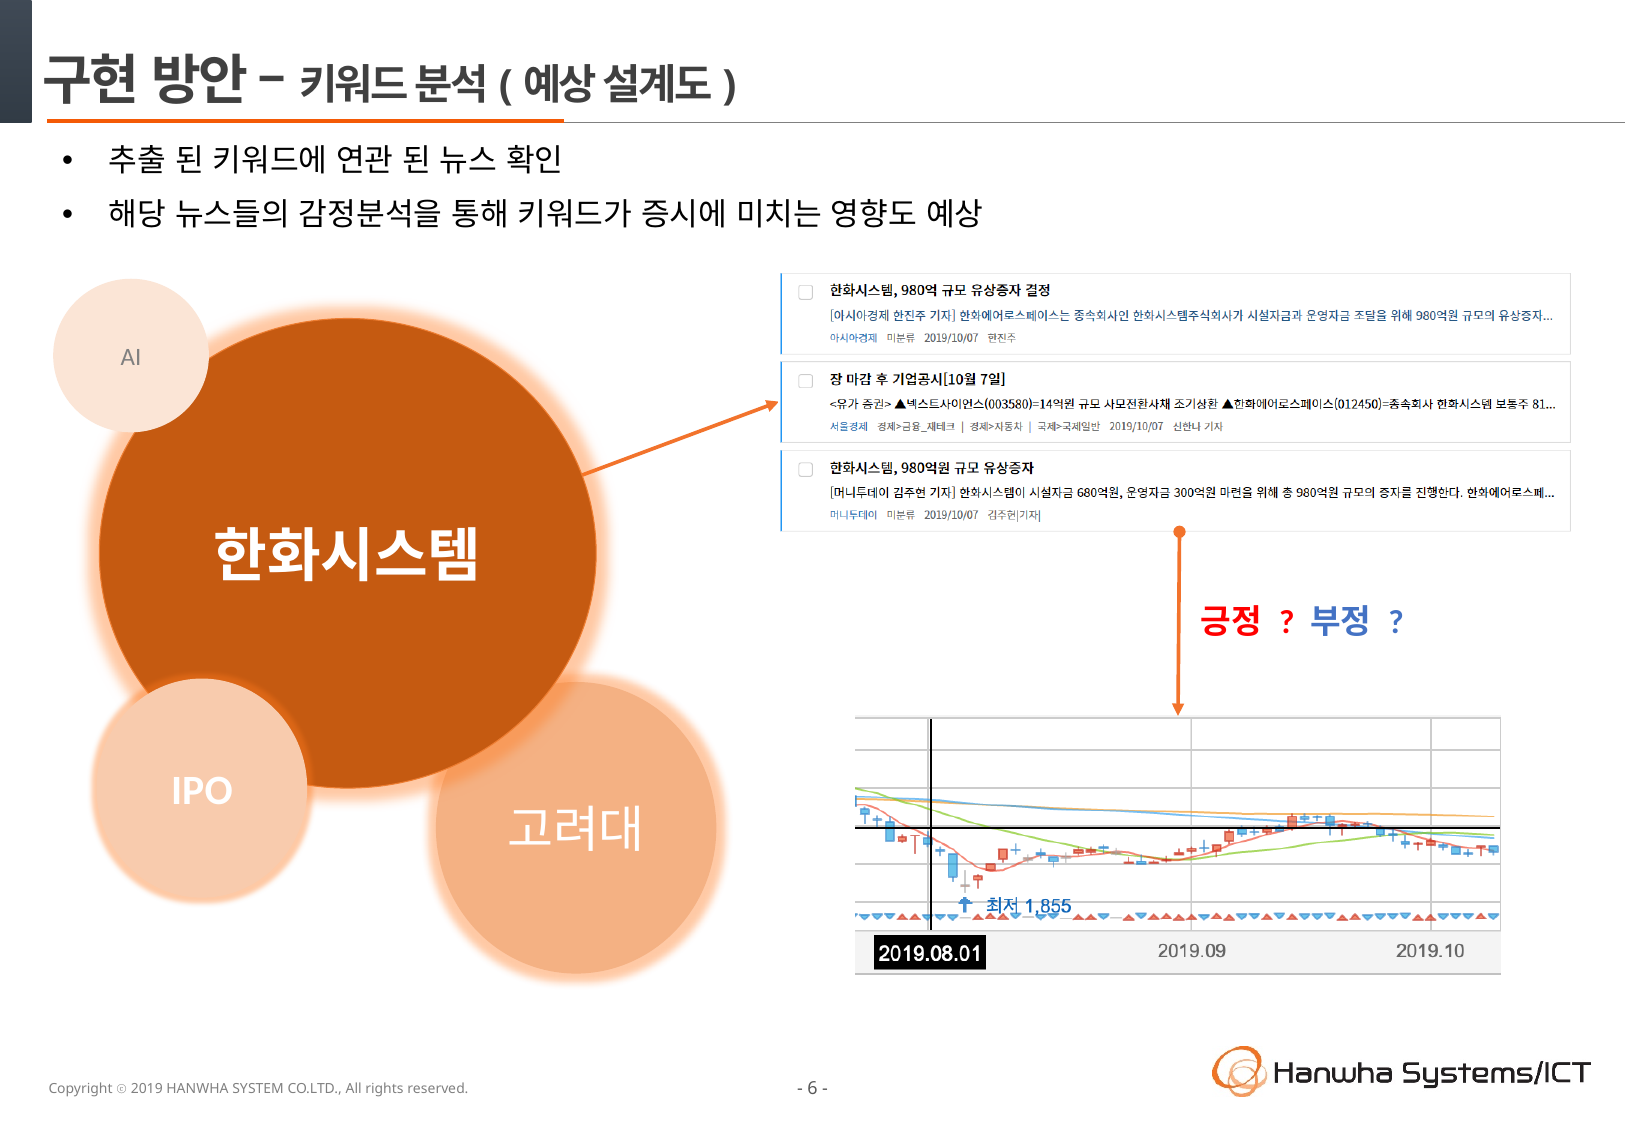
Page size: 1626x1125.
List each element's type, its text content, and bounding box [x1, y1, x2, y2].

picture [778, 271, 1581, 532]
picture [855, 715, 1501, 976]
text_box 추출 된 키워드에 연관 된 뉴스 확인 해당 뉴스들의 감정분석을 통해 키워드가 증시에 미치는 영향도 예상 [47, 136, 1578, 253]
text_box IPO [95, 678, 308, 899]
text_box 한화시스템 [98, 317, 597, 789]
text_box 고려대 [434, 681, 718, 975]
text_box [351, 401, 779, 561]
title 구현 방안 – 키워드 분석(예상 설계도) [27, 43, 1194, 121]
picture [1212, 1046, 1591, 1097]
text_box AI [52, 277, 210, 434]
text_box 긍정 ? 부정 ? [1186, 593, 1419, 648]
